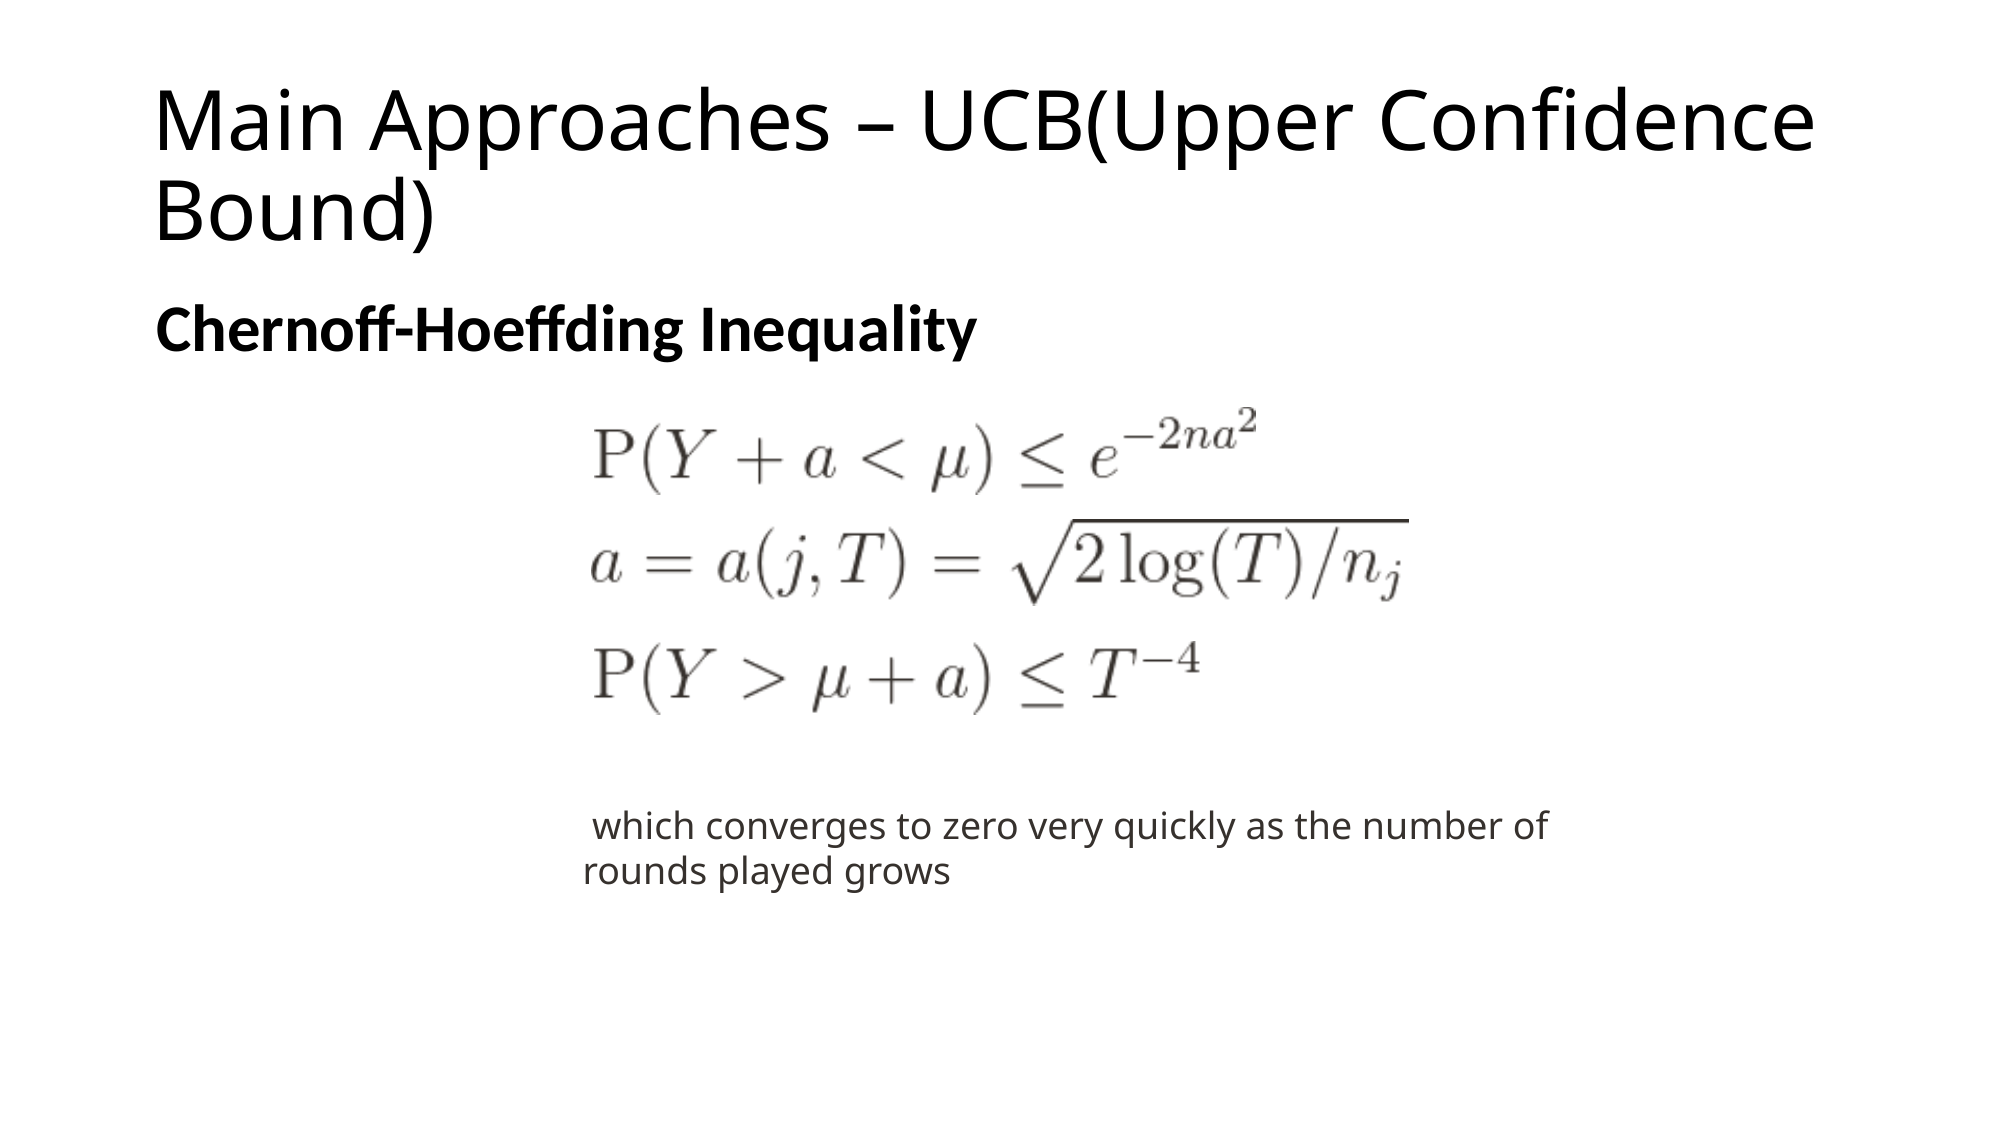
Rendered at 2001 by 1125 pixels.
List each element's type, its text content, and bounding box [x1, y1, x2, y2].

picture [594, 407, 1256, 495]
picture [591, 519, 1409, 606]
picture [594, 641, 1202, 715]
title Main Approaches – UCB(Upper Confidence Bound) [137, 59, 1863, 278]
text_box which converges to zero very quickly as the number of rounds played grows [567, 794, 1568, 900]
text_box Chernoff-Hoeffding Inequality [141, 277, 994, 372]
